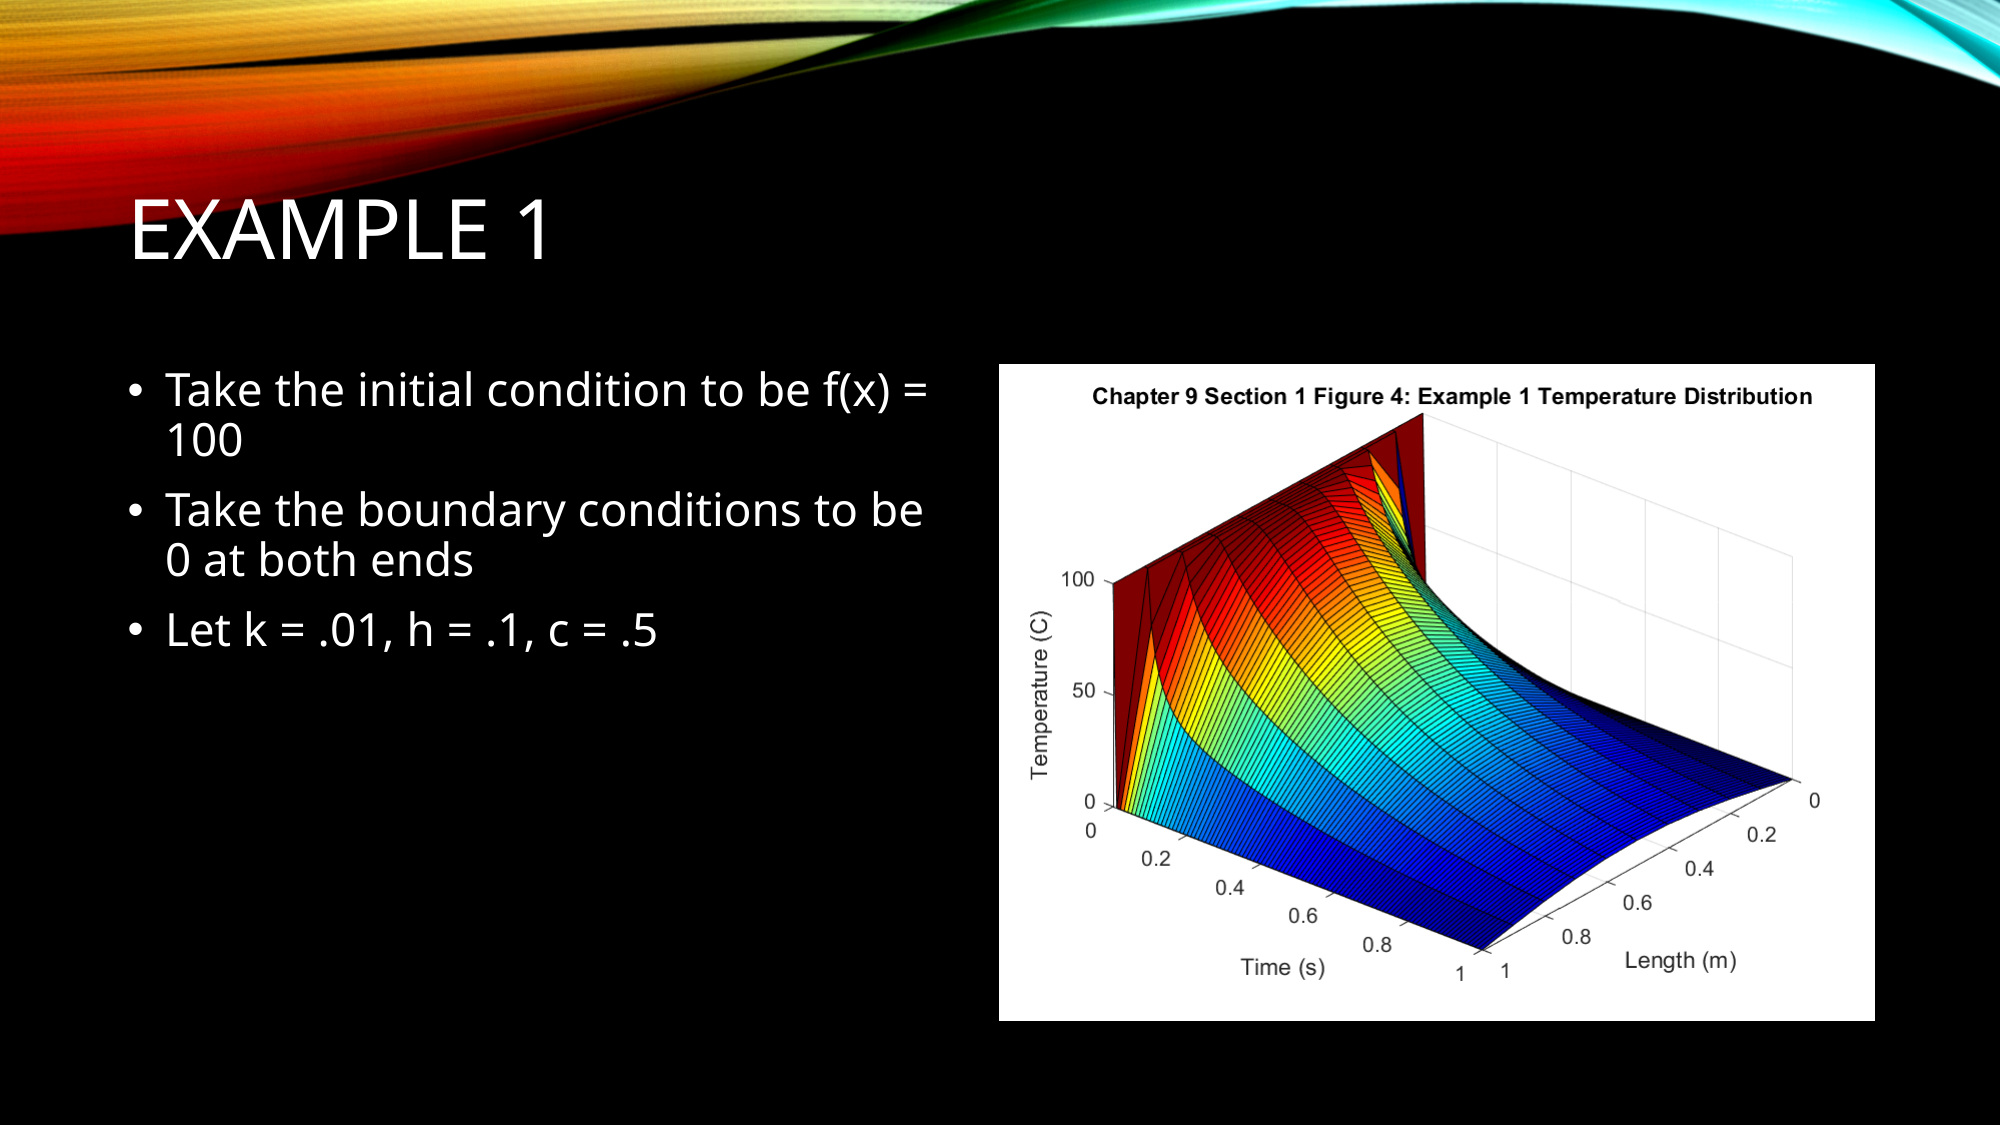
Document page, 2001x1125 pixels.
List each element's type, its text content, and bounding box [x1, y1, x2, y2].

text_box Take the initial condition to be f(x) = 100 Take the boundary conditions to be 0 at both ends Let k = .01, h = .1, c = .5 [112, 359, 972, 1021]
title Example 1 [112, 126, 1525, 339]
picture [0, 0, 2000, 237]
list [999, 364, 1876, 1021]
